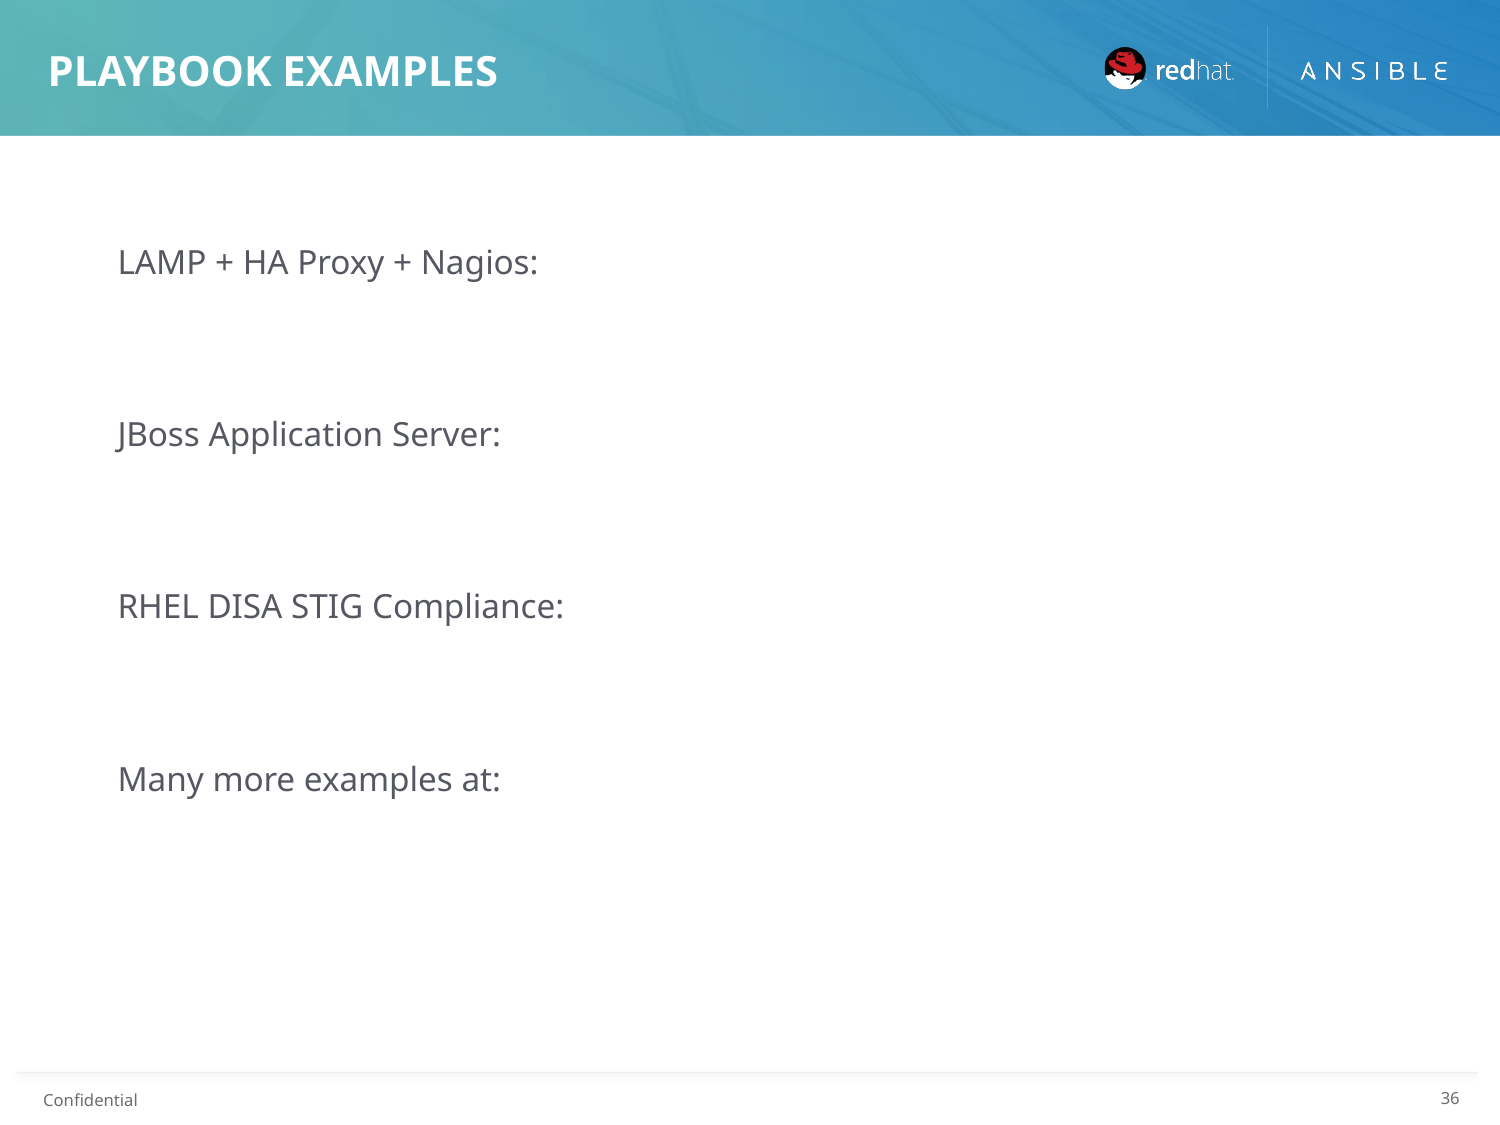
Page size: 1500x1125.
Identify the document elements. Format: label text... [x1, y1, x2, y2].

text_box <number> [1124, 1084, 1475, 1115]
text_box LAMP + HA Proxy + Nagios: https://github.com/ansible/ansible-examples/tree/master/lamp_haproxy JBoss Application Server: https://github.com/ansible/ansible-examples/tree/master/jboss-standalone RHEL DISA STIG Compliance: http://www.ansible.com/security-stig Many more examples at: http://galaxy.ansible.com https://github.com/ansible/ansible-examples [102, 233, 1394, 682]
text_box Confidential [28, 1084, 557, 1115]
text_box PLAYBOOK EXAMPLES [47, 45, 935, 104]
picture [0, 0, 1500, 1125]
